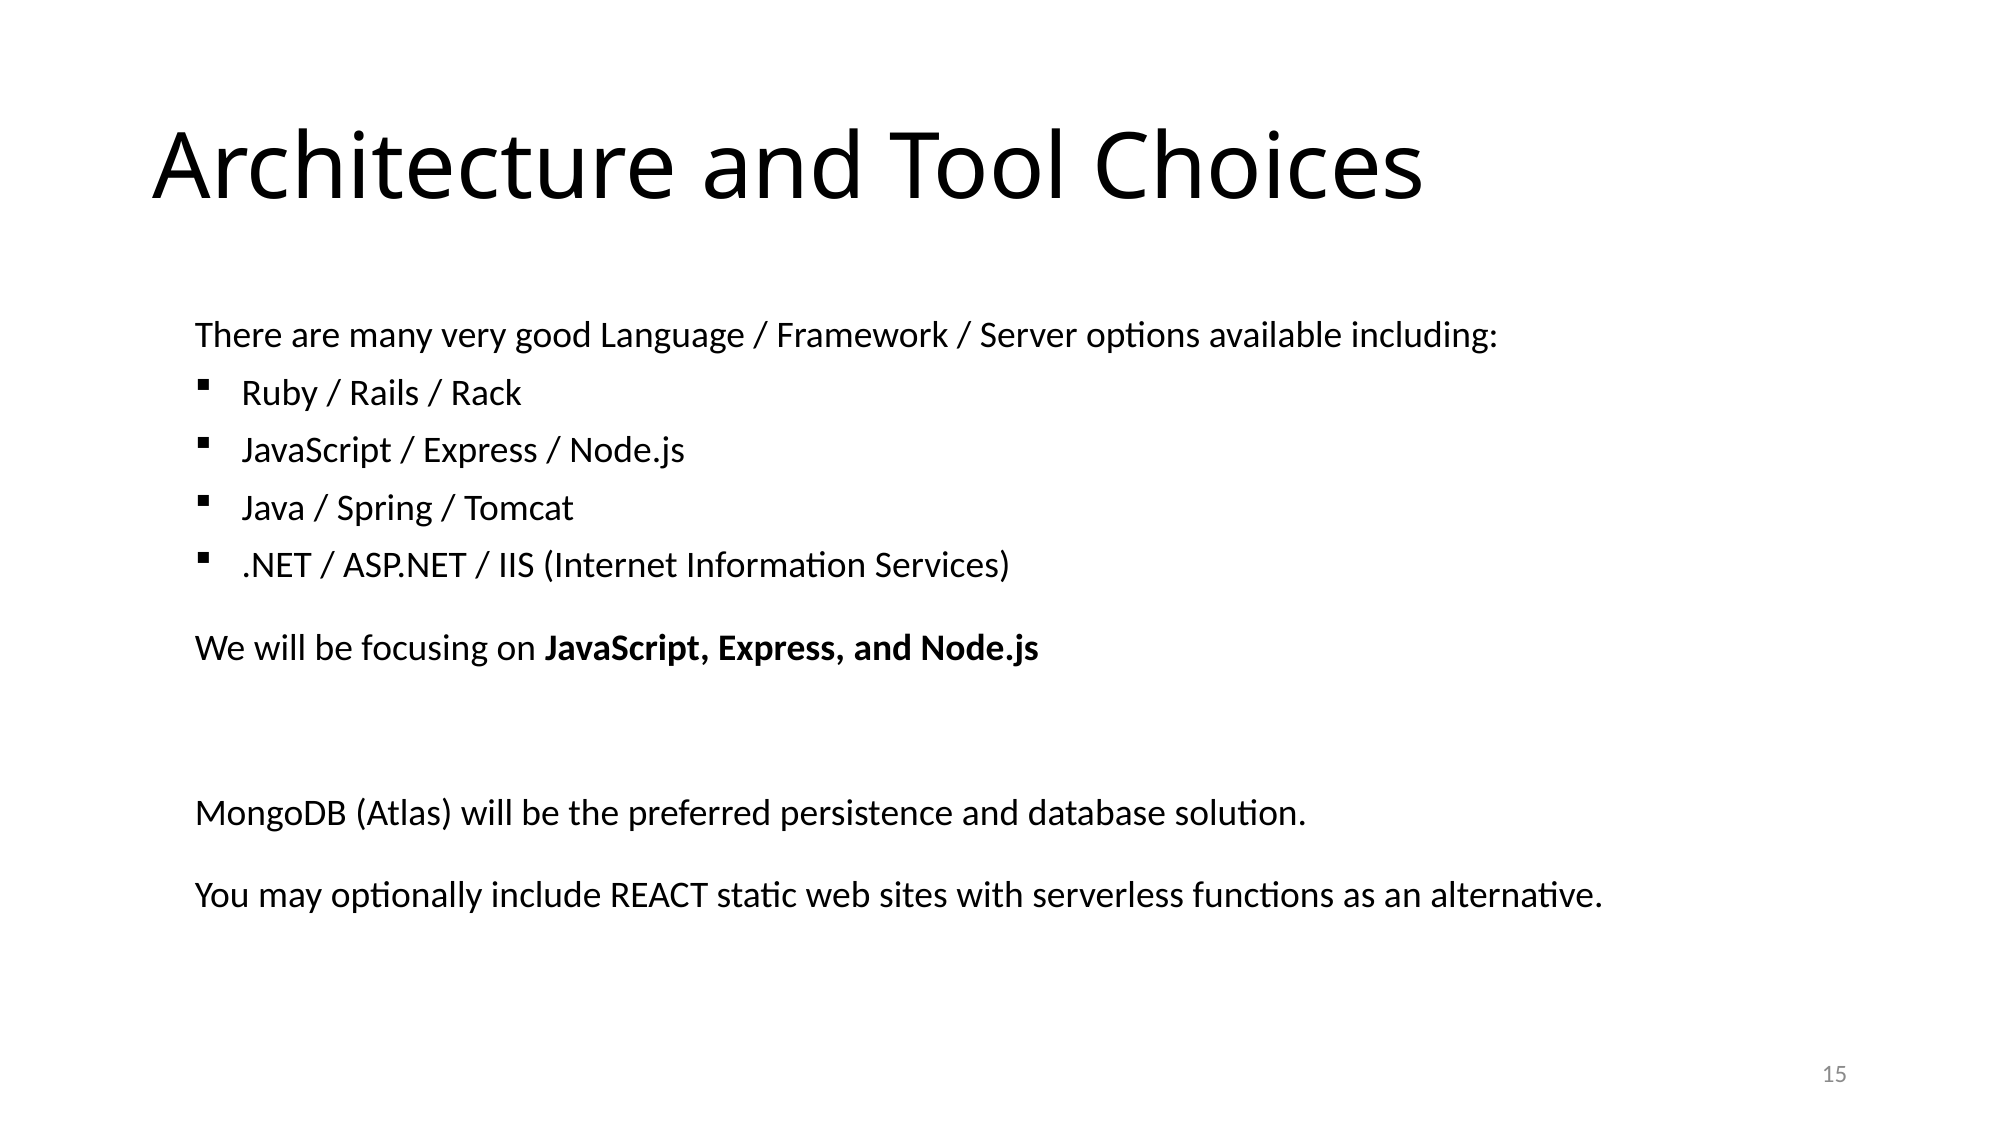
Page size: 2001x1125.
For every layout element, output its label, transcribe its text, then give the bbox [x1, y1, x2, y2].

title Architecture and Tool Choices [137, 59, 1863, 278]
slide_number 15 [1412, 1042, 1863, 1103]
text_box There are many very good Language / Framework / Server options available including: Ruby / Rails / Rack JavaScript / Express / Node.js Java / Spring / Tomcat .NET / ASP.NET / IIS (Internet Information Services) We will be focusing on JavaScript, Express, and Node.js MongoDB (Atlas) will be the preferred persistence and database solution. You may optionally include REACT static web sites with serverless functions as an alternative. [179, 302, 1840, 1006]
